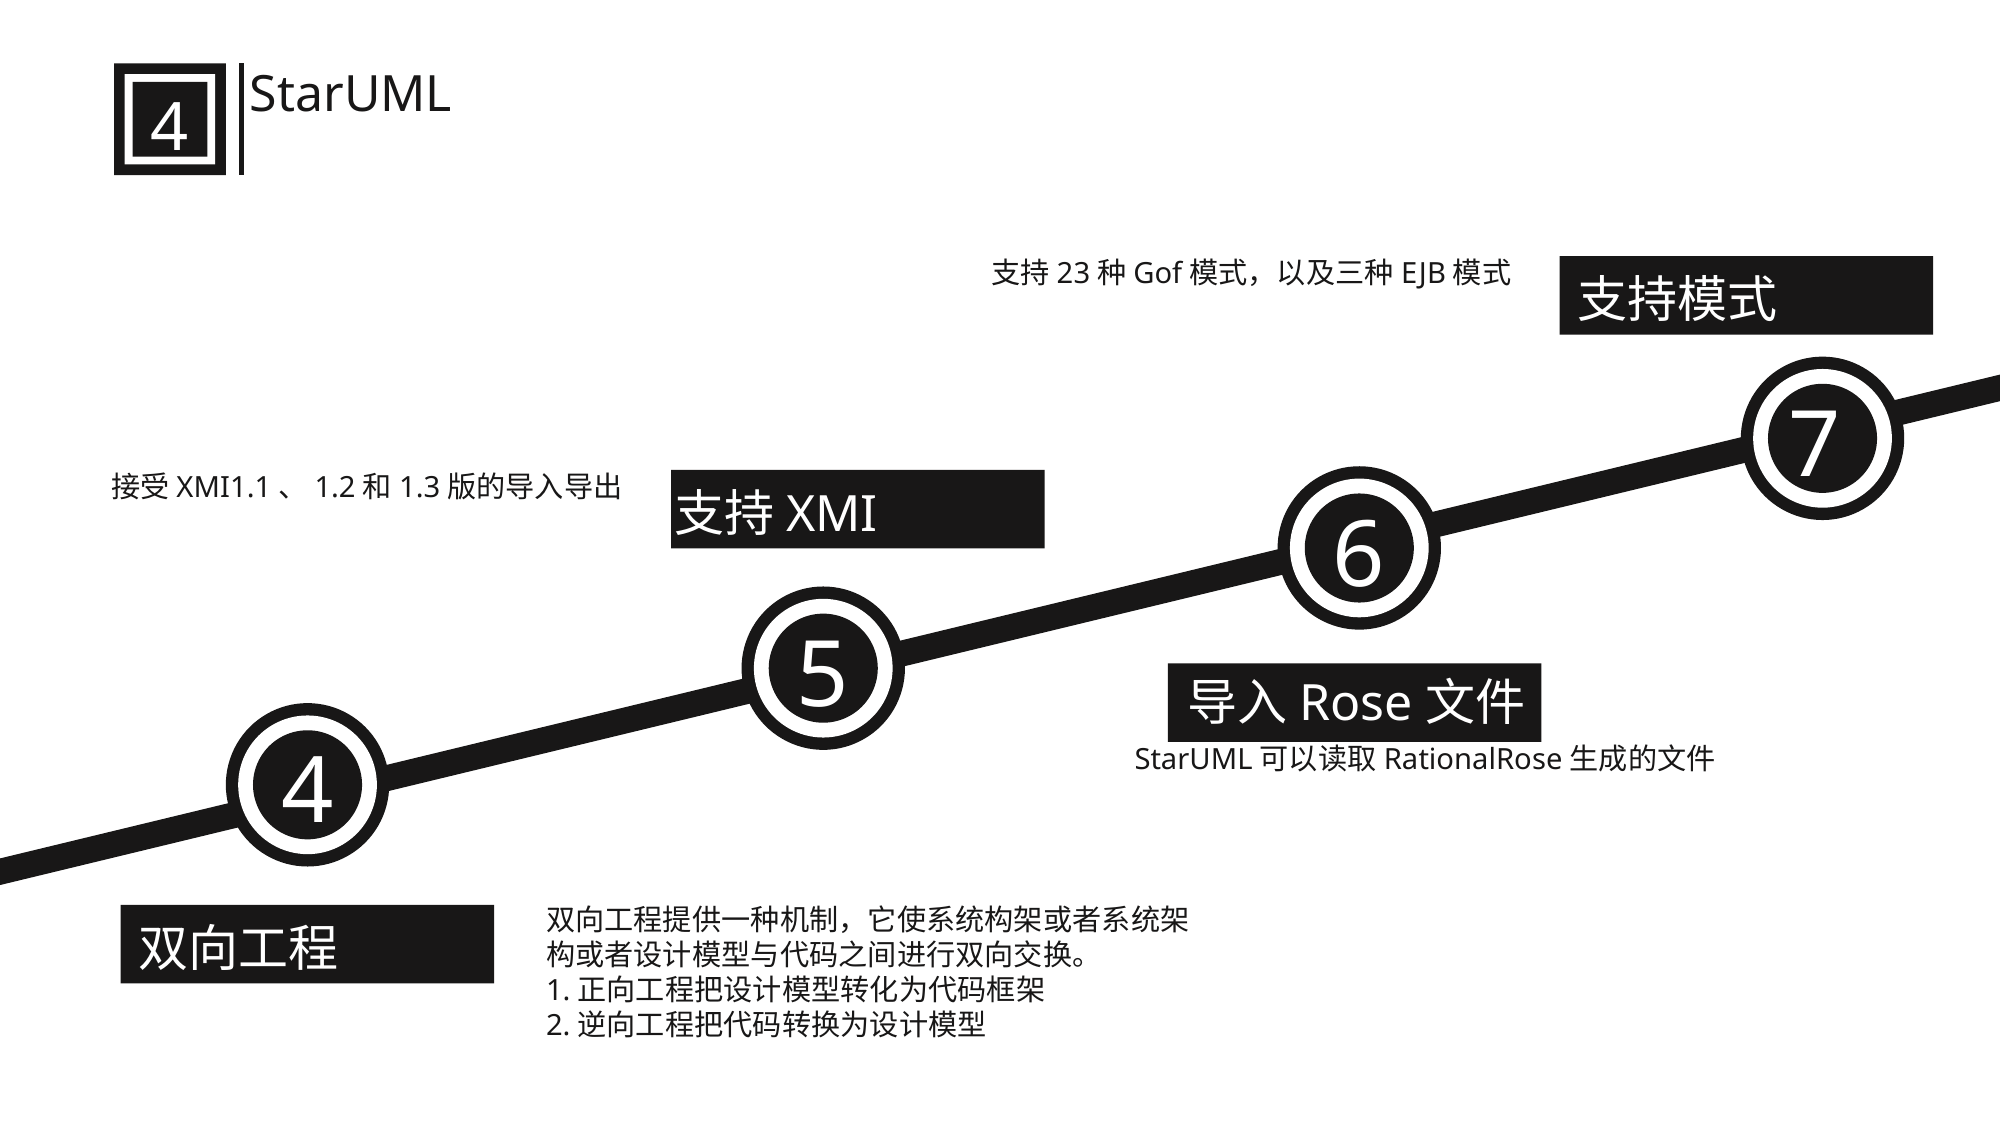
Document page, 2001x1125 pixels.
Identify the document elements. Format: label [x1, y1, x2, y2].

text_box [831, 247, 1934, 336]
text_box [0, 461, 1045, 550]
text_box [1905, 373, 2000, 426]
text_box [113, 53, 455, 176]
text_box [1441, 436, 1740, 538]
text_box [120, 894, 1227, 1051]
text_box [1740, 356, 1905, 521]
text_box [1035, 662, 1731, 784]
text_box [905, 548, 1277, 668]
text_box [1277, 466, 1441, 630]
text_box [390, 678, 741, 792]
text_box [0, 802, 225, 887]
text_box [741, 586, 905, 750]
text_box [225, 703, 390, 867]
